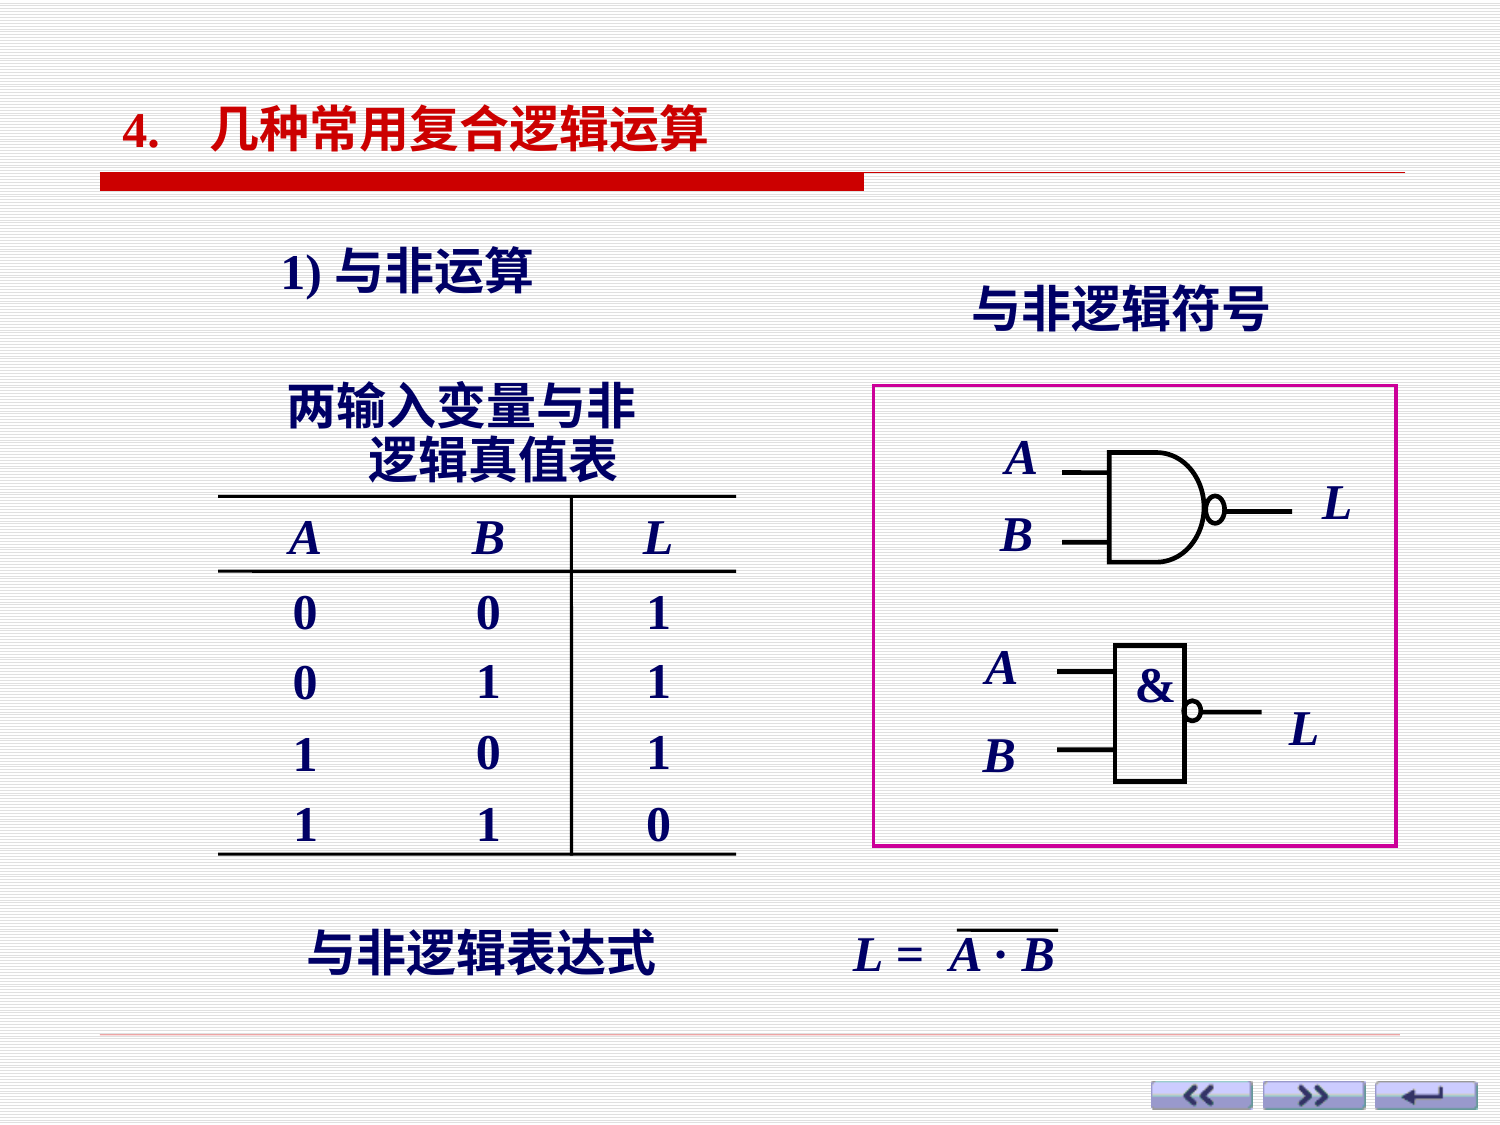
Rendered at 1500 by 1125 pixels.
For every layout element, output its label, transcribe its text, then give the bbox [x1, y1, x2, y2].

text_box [240, 913, 1142, 989]
picture [1263, 1081, 1366, 1110]
picture [1375, 1081, 1478, 1110]
text_box 4. 几种常用复合逻辑运算 [107, 90, 725, 165]
picture [1151, 1081, 1253, 1110]
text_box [218, 381, 737, 856]
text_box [873, 284, 1397, 846]
text_box 1)与非运算 [265, 231, 592, 307]
